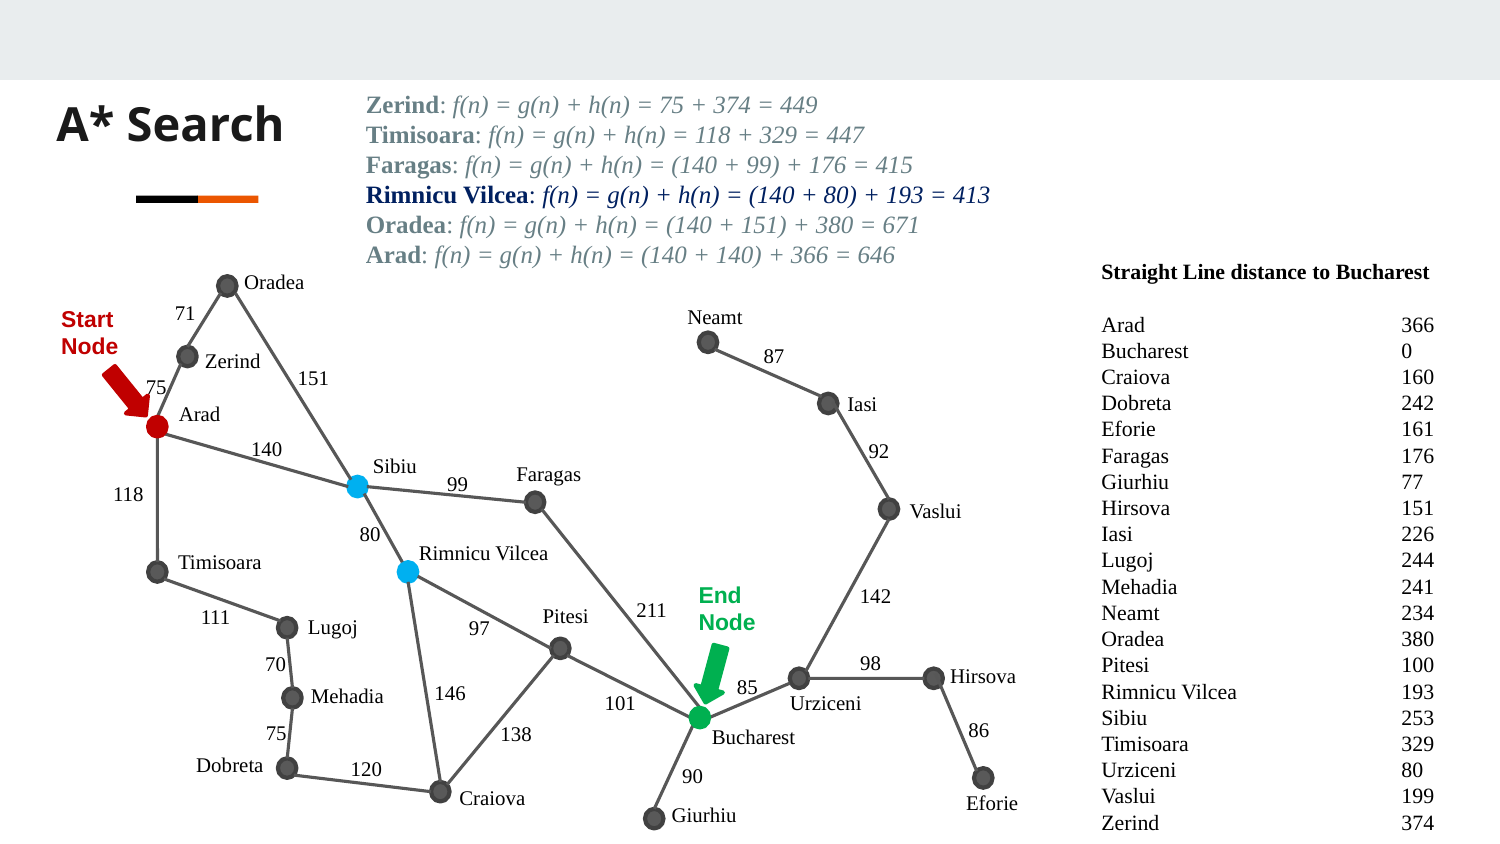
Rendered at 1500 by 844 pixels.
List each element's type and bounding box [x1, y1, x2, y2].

text_box [46, 80, 1500, 842]
text_box [41, 79, 311, 168]
